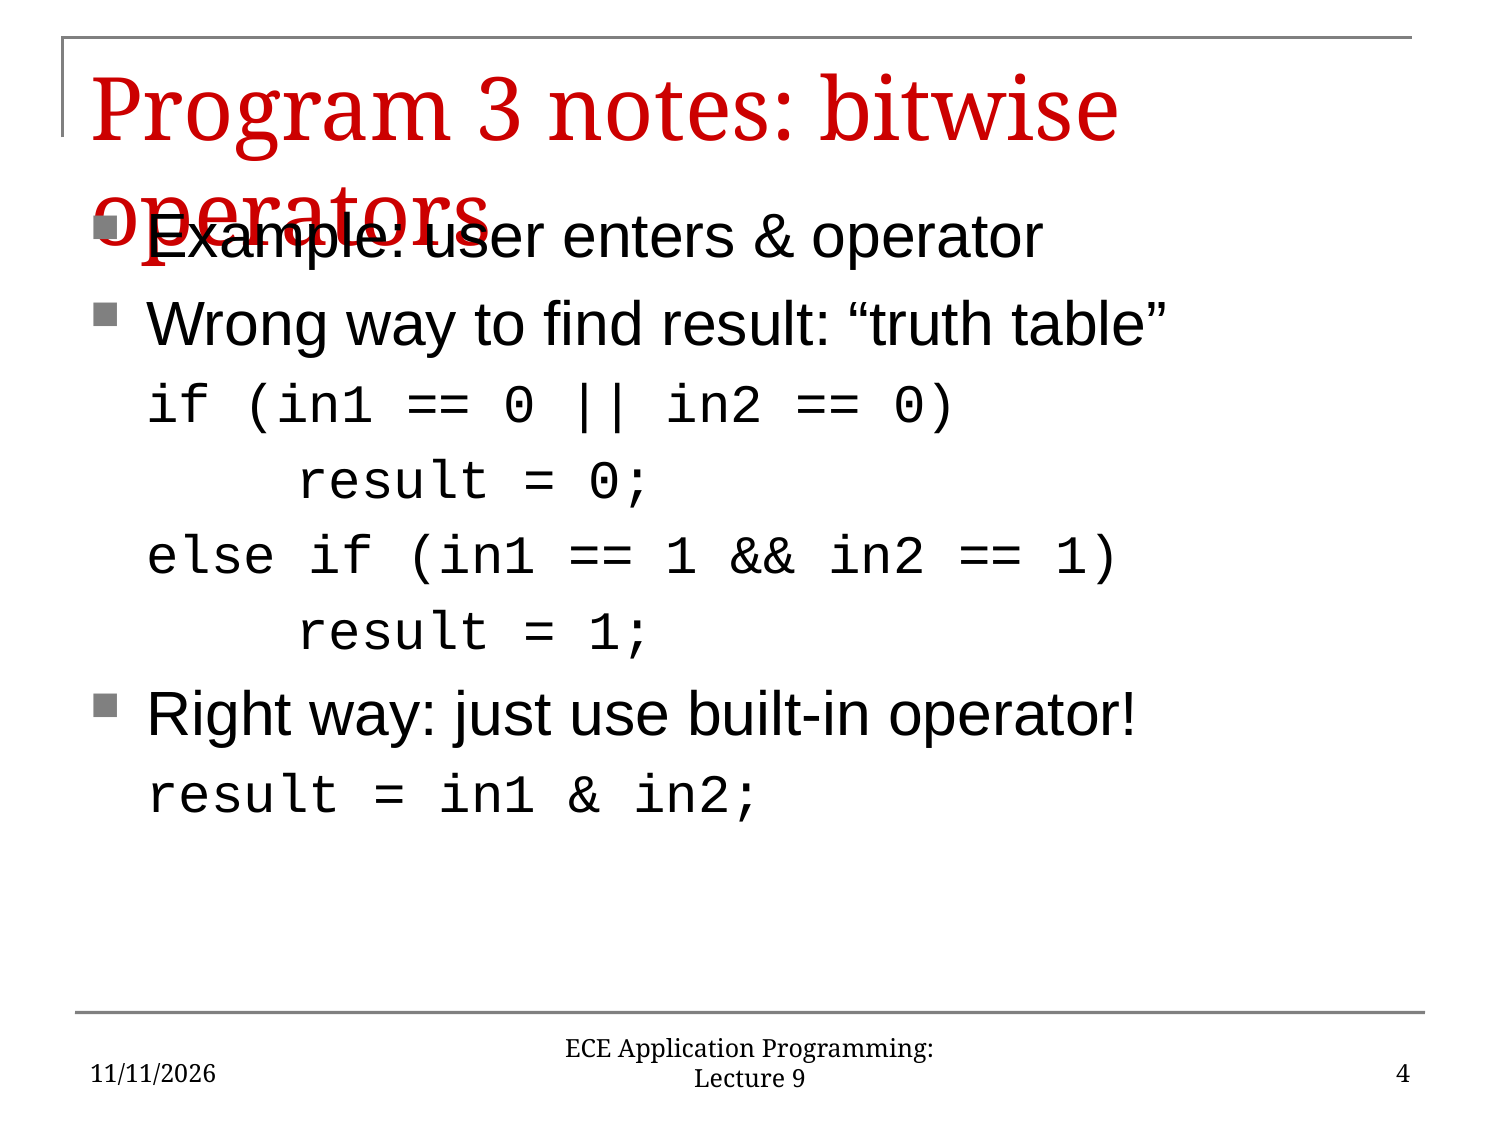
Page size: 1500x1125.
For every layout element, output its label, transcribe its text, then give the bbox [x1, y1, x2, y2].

title Program 3 notes: bitwise operators [75, 45, 1425, 163]
list Example: user enters & operator Wrong way to find result: “truth table” if (in1 == 0 || in2 == 0) result = 0; else if (in1 == 1 && in2 == 1) result = 1; Right way: just use built-in operator! result = in1 & in2; [75, 187, 1425, 1006]
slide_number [74, 1023, 426, 1100]
slide_number 4 [1074, 1023, 1426, 1100]
footer ECE Application Programming: Lecture 9 [512, 1024, 988, 1101]
